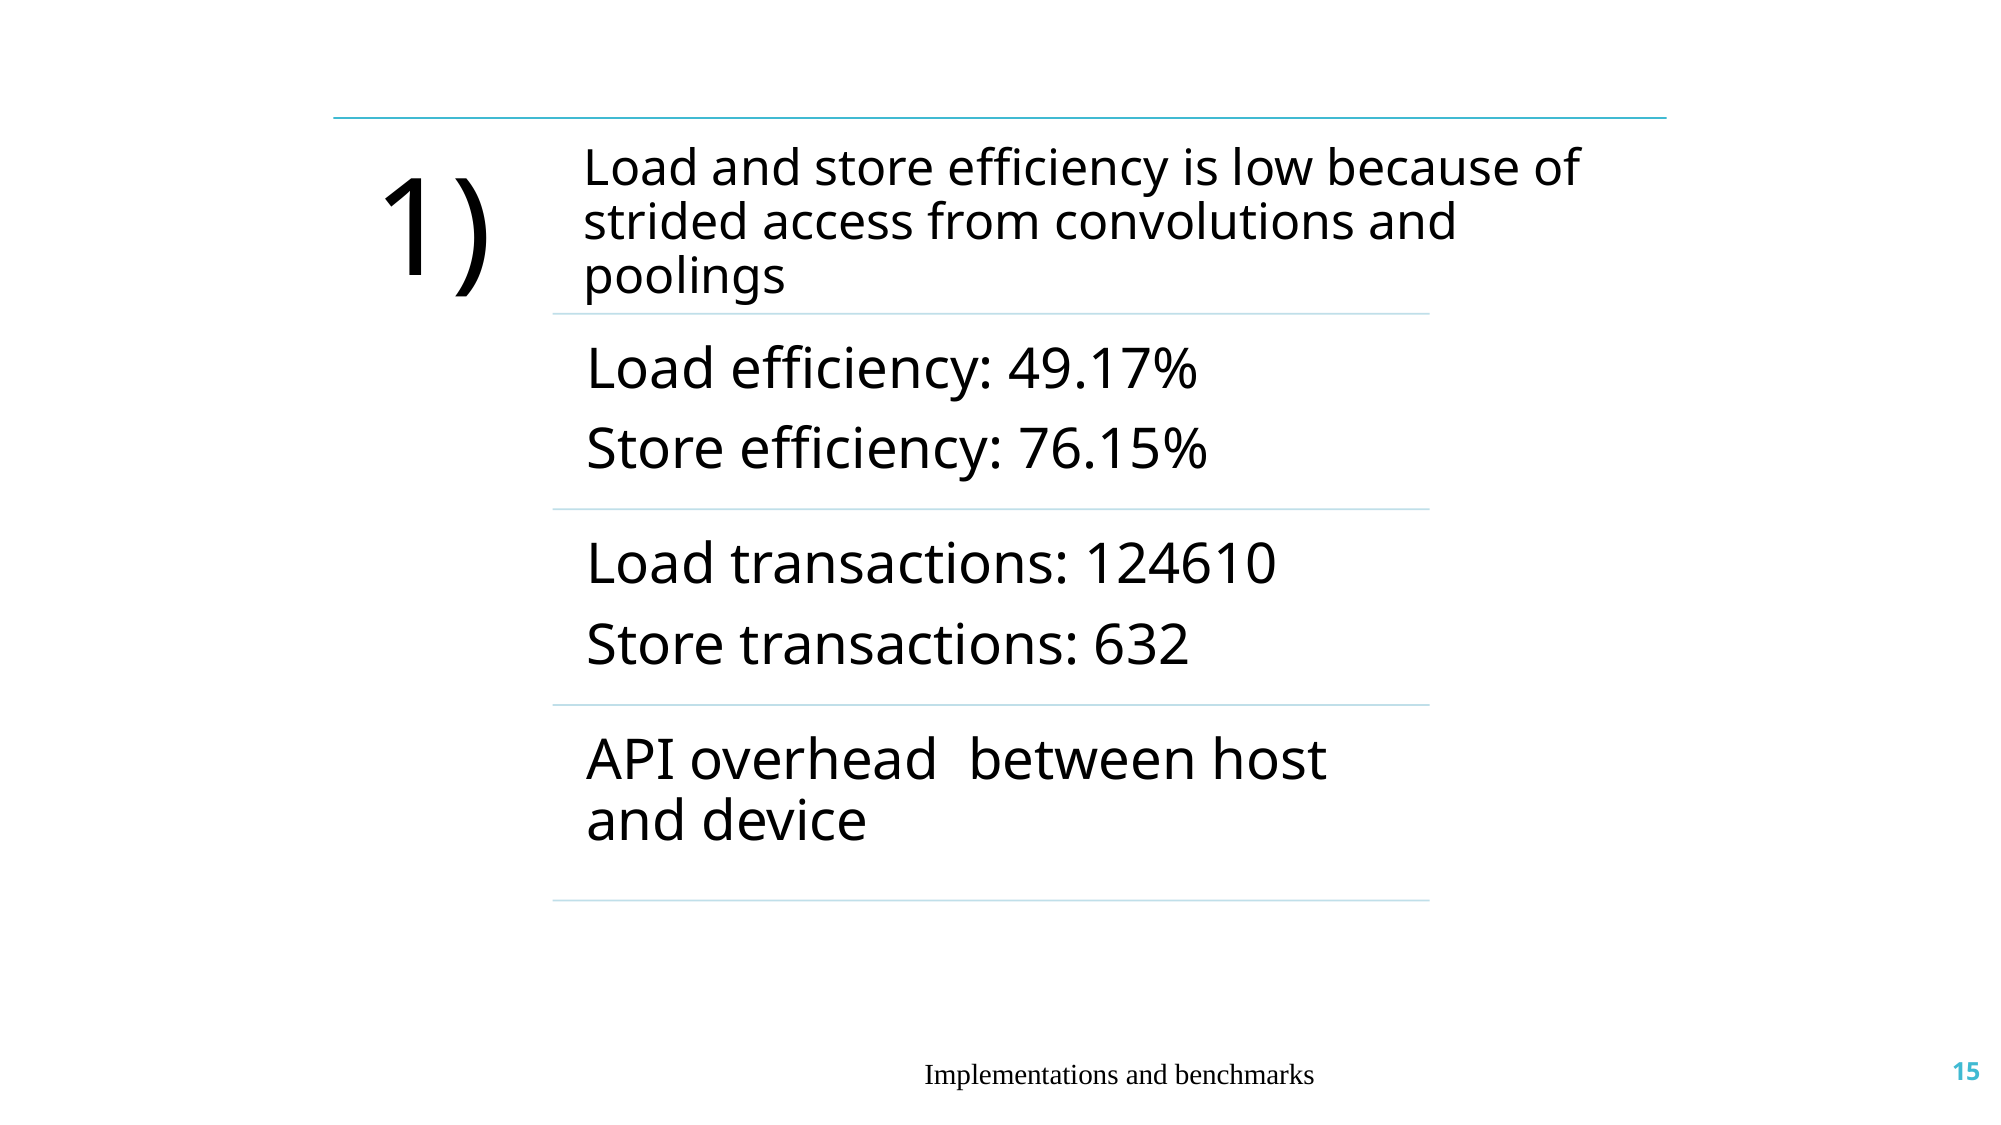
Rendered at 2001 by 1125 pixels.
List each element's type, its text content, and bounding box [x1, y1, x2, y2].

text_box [332, 117, 1667, 911]
footer Implementations and benchmarks [634, 1042, 1605, 1103]
slide_number 15 [1744, 1042, 1996, 1103]
